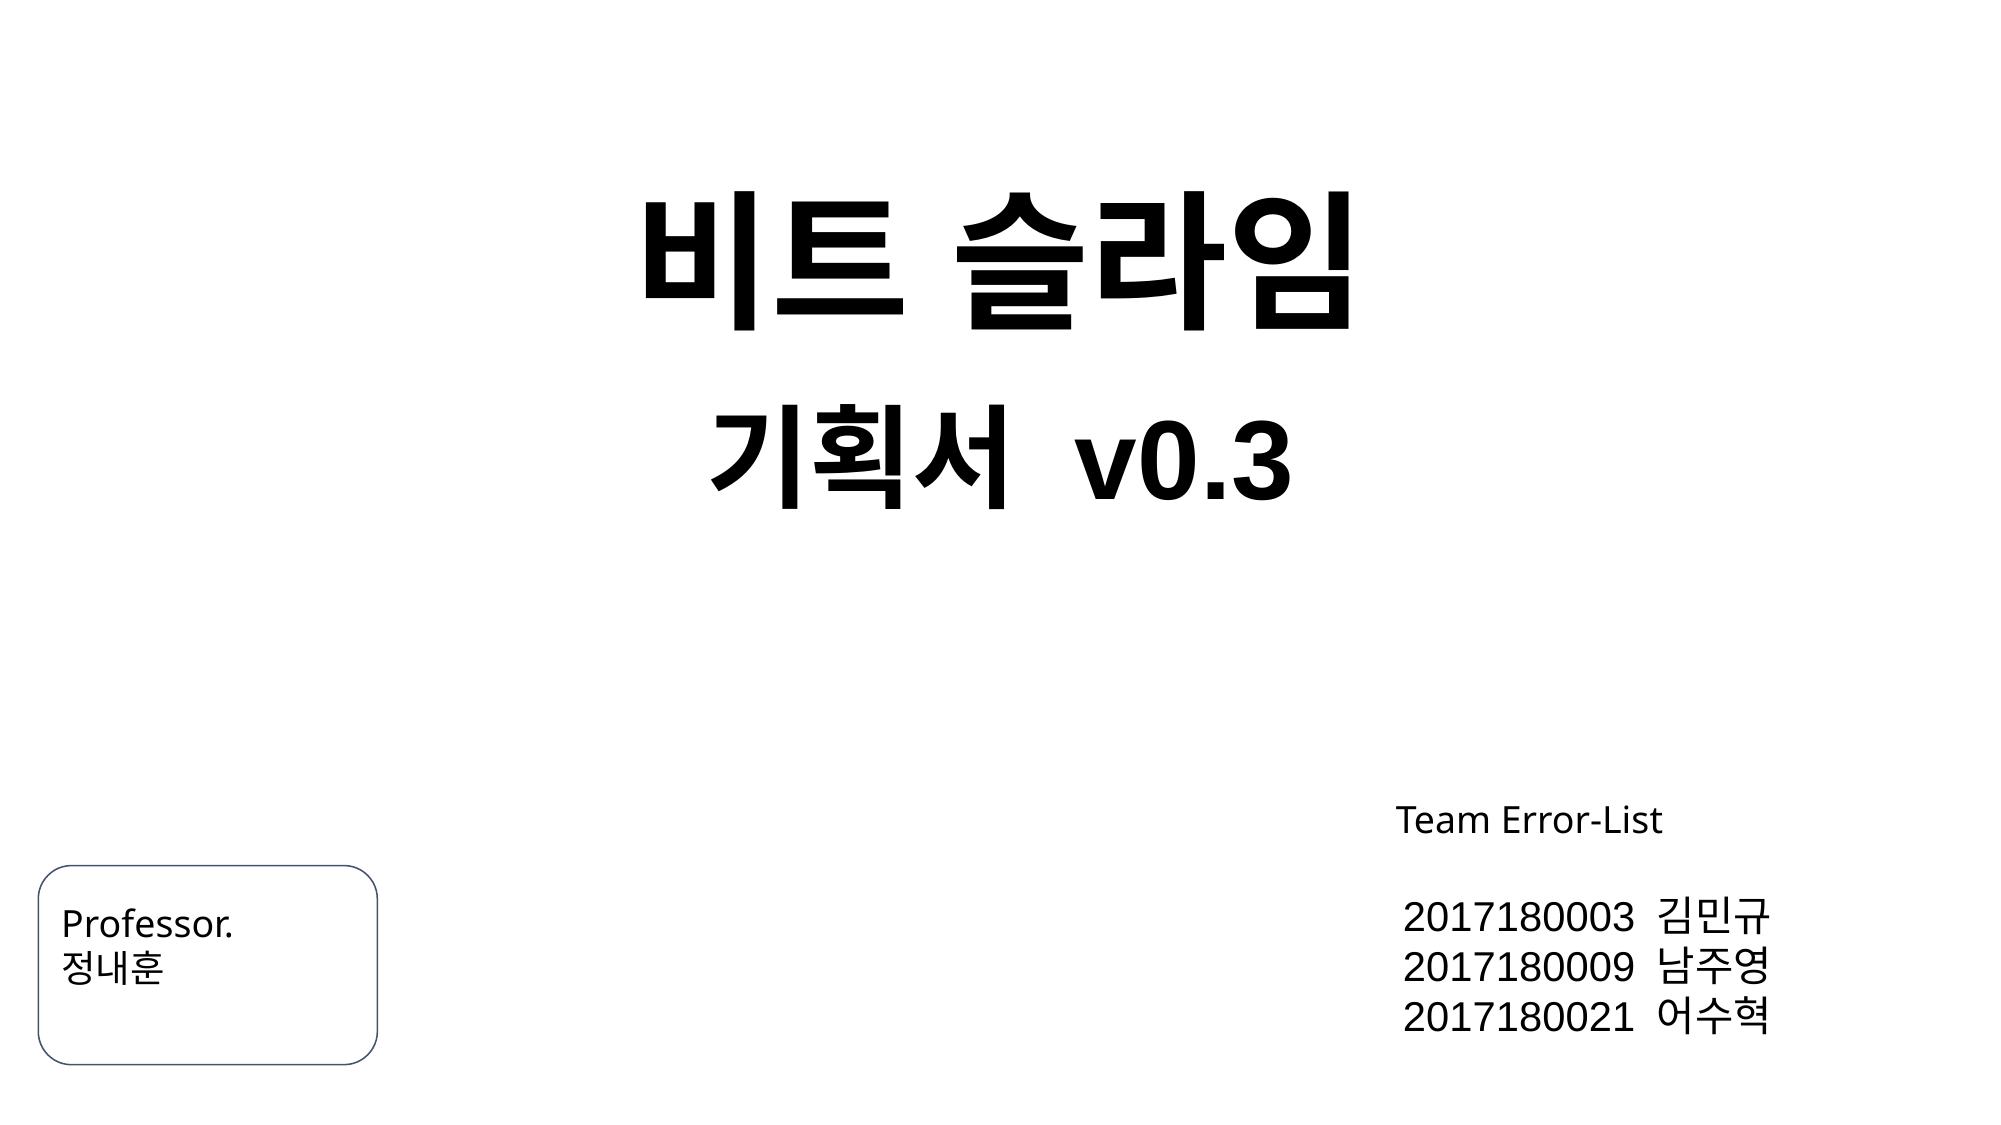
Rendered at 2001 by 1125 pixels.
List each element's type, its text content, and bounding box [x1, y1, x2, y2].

text_box 비트 슬라임 기획서 v0.3 [109, 159, 1891, 530]
text_box [38, 865, 378, 1065]
text_box [46, 1054, 289, 1076]
text_box Team Error-List [1381, 788, 1795, 848]
text_box 2017180003 김민규 2017180009 남주영 2017180021 어수혁 [1196, 881, 1979, 1047]
text_box Professor. 정내훈 [46, 885, 370, 941]
